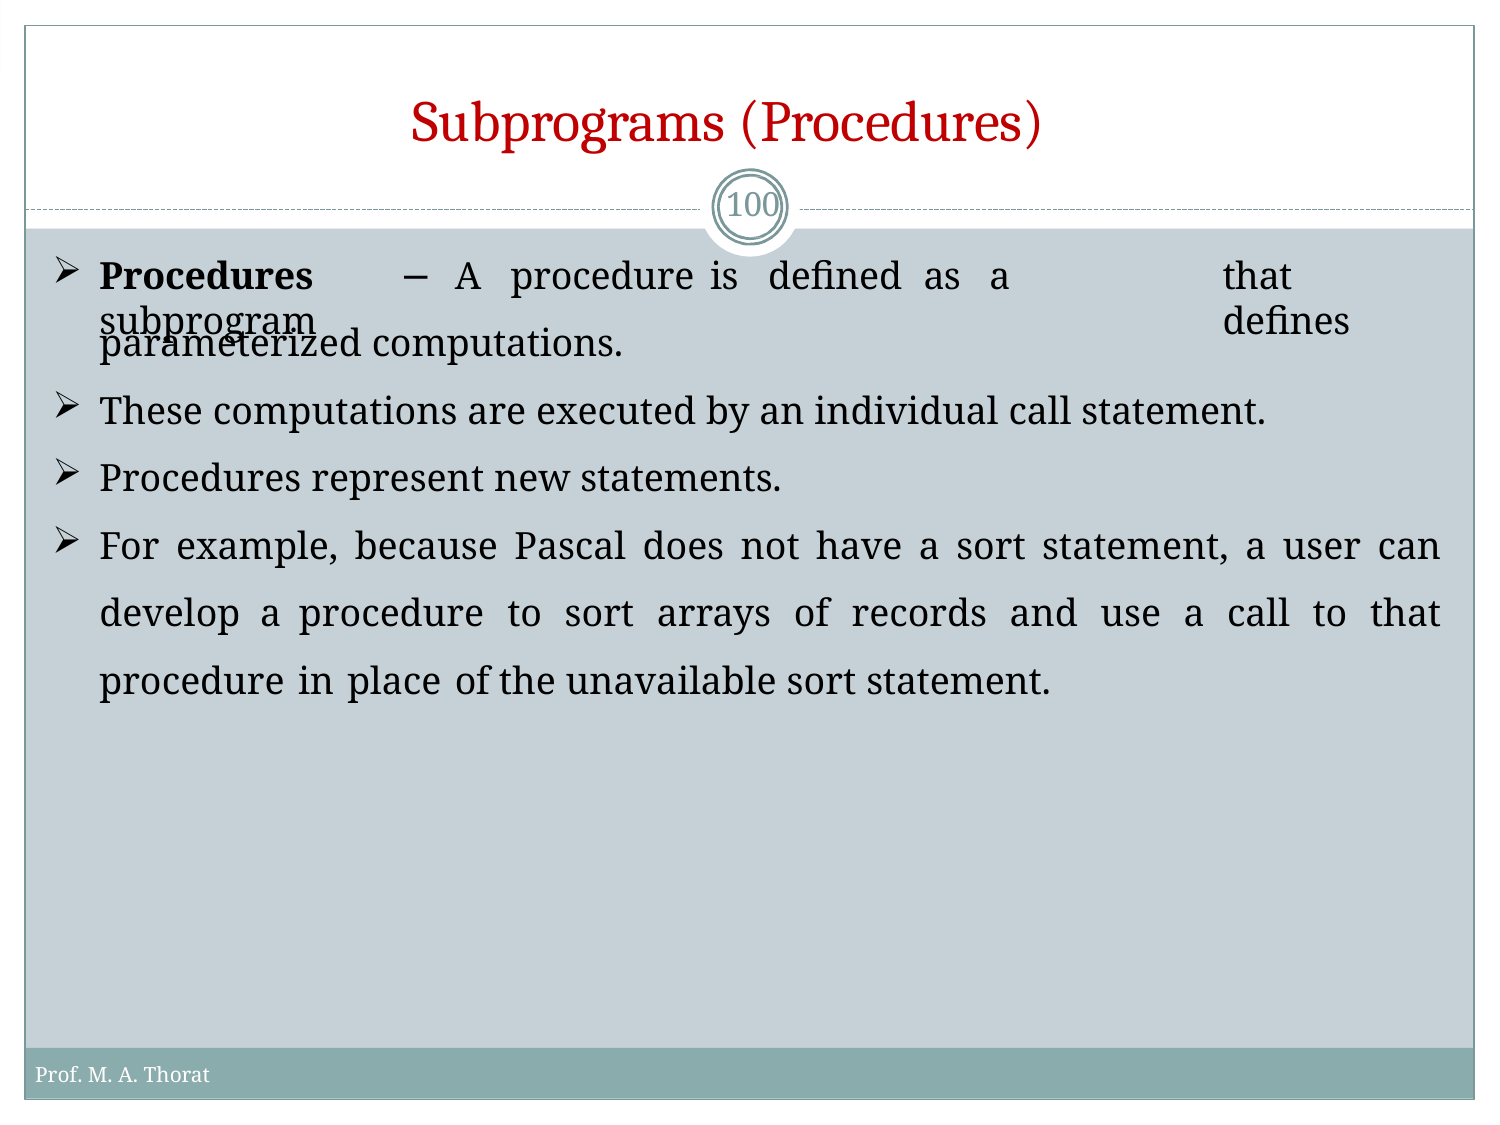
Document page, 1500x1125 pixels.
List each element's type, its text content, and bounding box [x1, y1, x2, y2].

text_box 100 Procedures − A procedure is defined as a subprogram [50, 181, 1195, 294]
text_box parameterized computations. These computations are executed by an individual call statement. Procedures represent new statements. For example, because Pascal does not have a sort statement, a user can develop a procedure to sort arrays of records and use a call to that procedure in place of the unavailable sort statement. [50, 294, 1442, 702]
title Subprograms (Procedures) [151, 80, 1349, 271]
text_box that defines [1220, 249, 1442, 294]
footer Prof. M. A. Thorat [33, 1061, 331, 1091]
